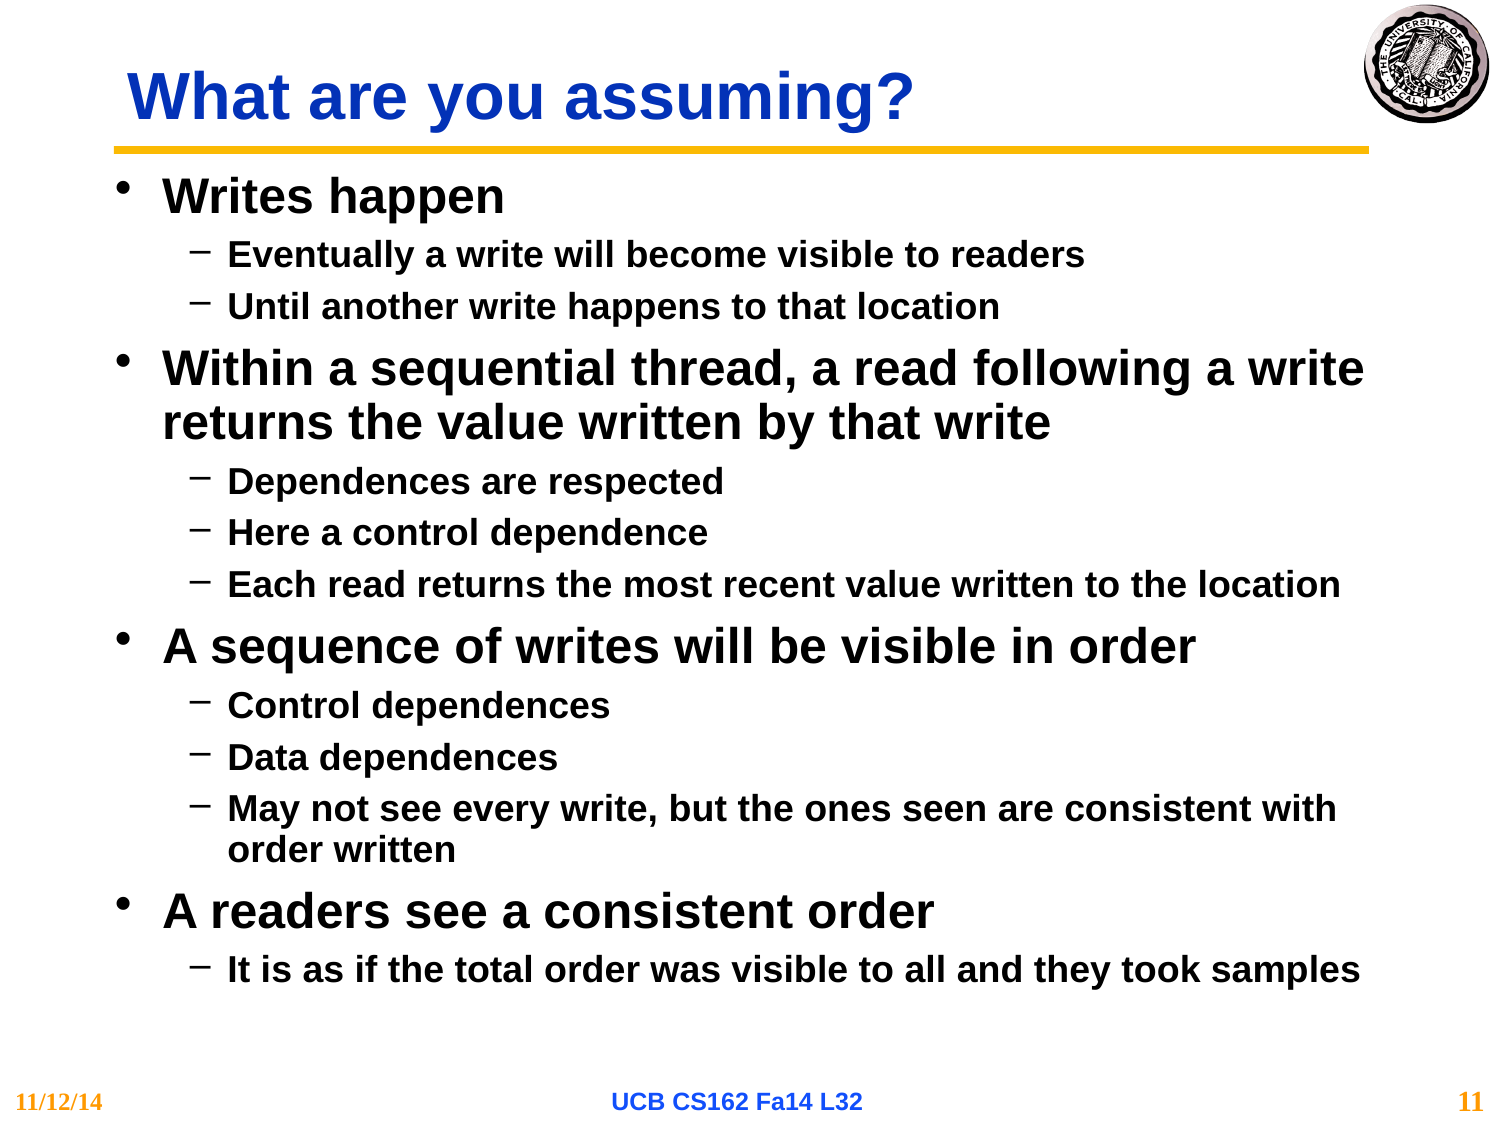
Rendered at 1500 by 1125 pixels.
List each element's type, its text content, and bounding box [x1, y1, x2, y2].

list Writes happen Eventually a write will become visible to readers Until another write happens to that location Within a sequential thread, a read following a write returns the value written by that write Dependences are respected Here a control dependence Each read returns the most recent value written to the location A sequence of writes will be visible in order Control dependences Data dependences May not see every write, but the ones seen are consistent with order written A readers see a consistent order It is as if the total order was visible to all and they took samples [99, 162, 1400, 1025]
title What are you assuming? [112, 37, 1375, 159]
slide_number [0, 1074, 251, 1125]
footer UCB CS162 Fa14 L32 [499, 1074, 976, 1125]
slide_number 11 [1412, 1074, 1500, 1125]
picture [1350, 0, 1500, 127]
